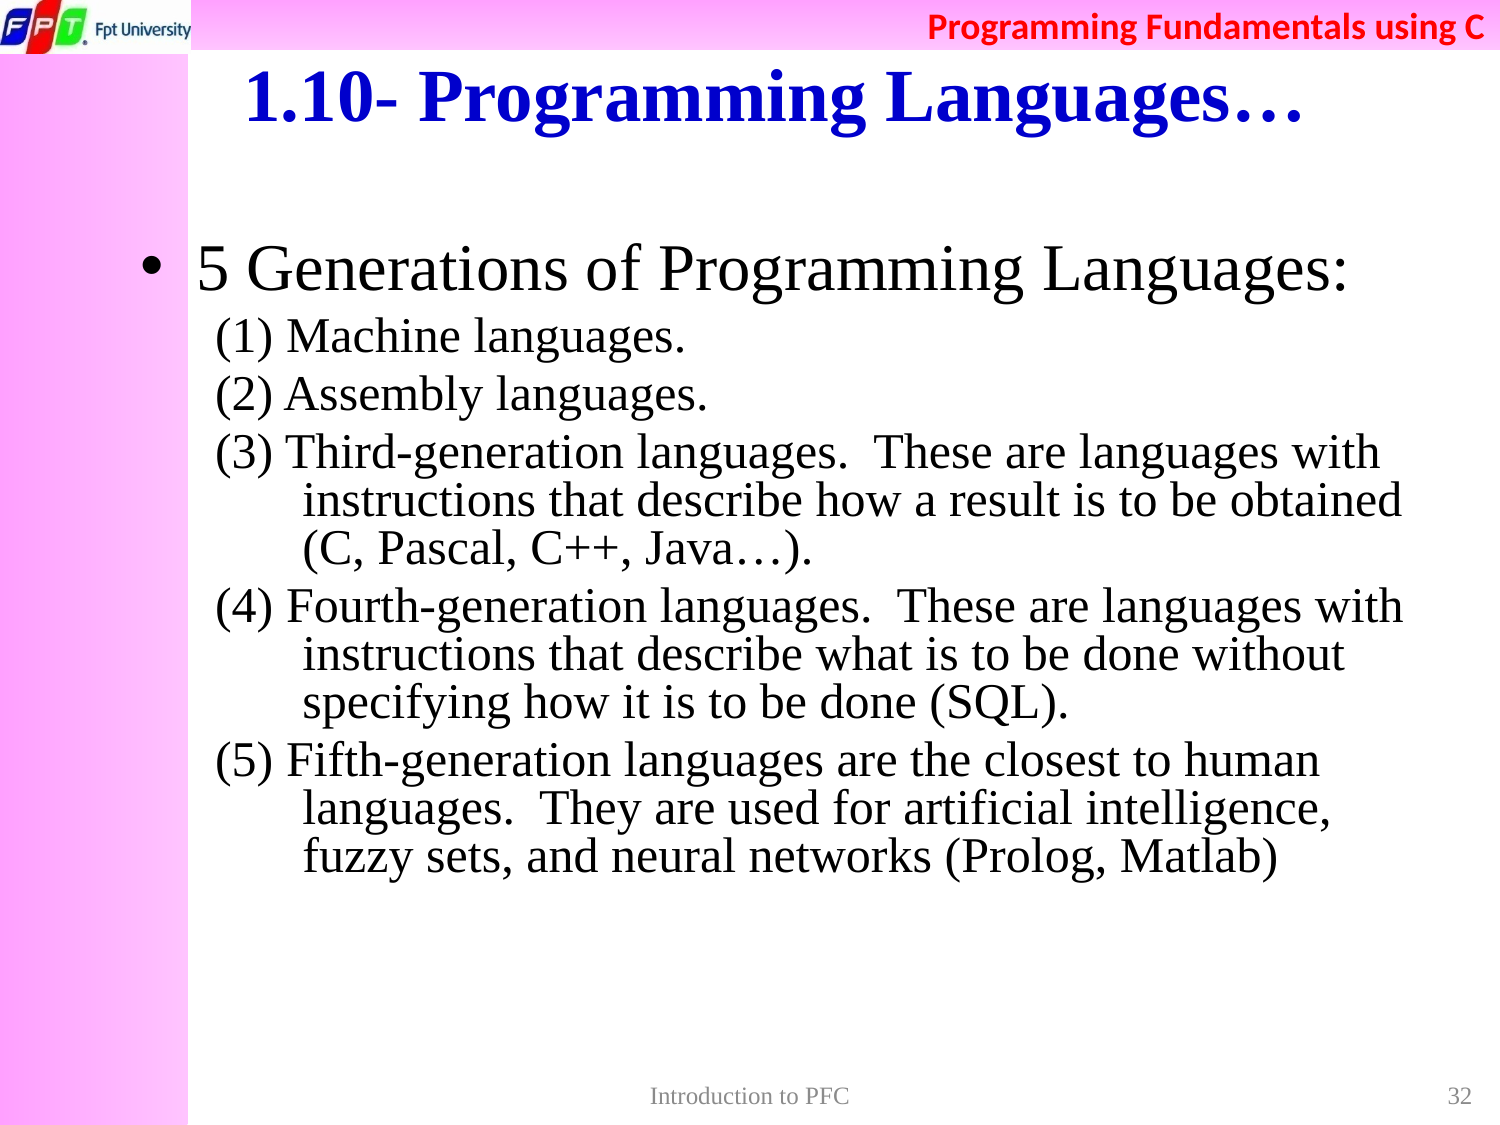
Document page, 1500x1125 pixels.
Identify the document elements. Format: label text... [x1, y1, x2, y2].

title 1.10- Programming Languages… [125, 45, 1425, 138]
footer Introduction to PFC [512, 1074, 988, 1116]
picture [0, 0, 191, 54]
list 5 Generations of Programming Languages: (1) Machine languages. (2) Assembly languages. (3) Third-generation languages. These are languages with instructions that describe how a result is to be obtained (C, Pascal, C++, Java…). (4) Fourth-generation languages. These are languages with instructions that describe what is to be done without specifying how it is to be done (SQL). (5) Fifth-generation languages are the closest to human languages. They are used for artificial intelligence, fuzzy sets, and neural networks (Prolog, Matlab) [125, 224, 1425, 925]
slide_number 32 [1137, 1074, 1488, 1116]
